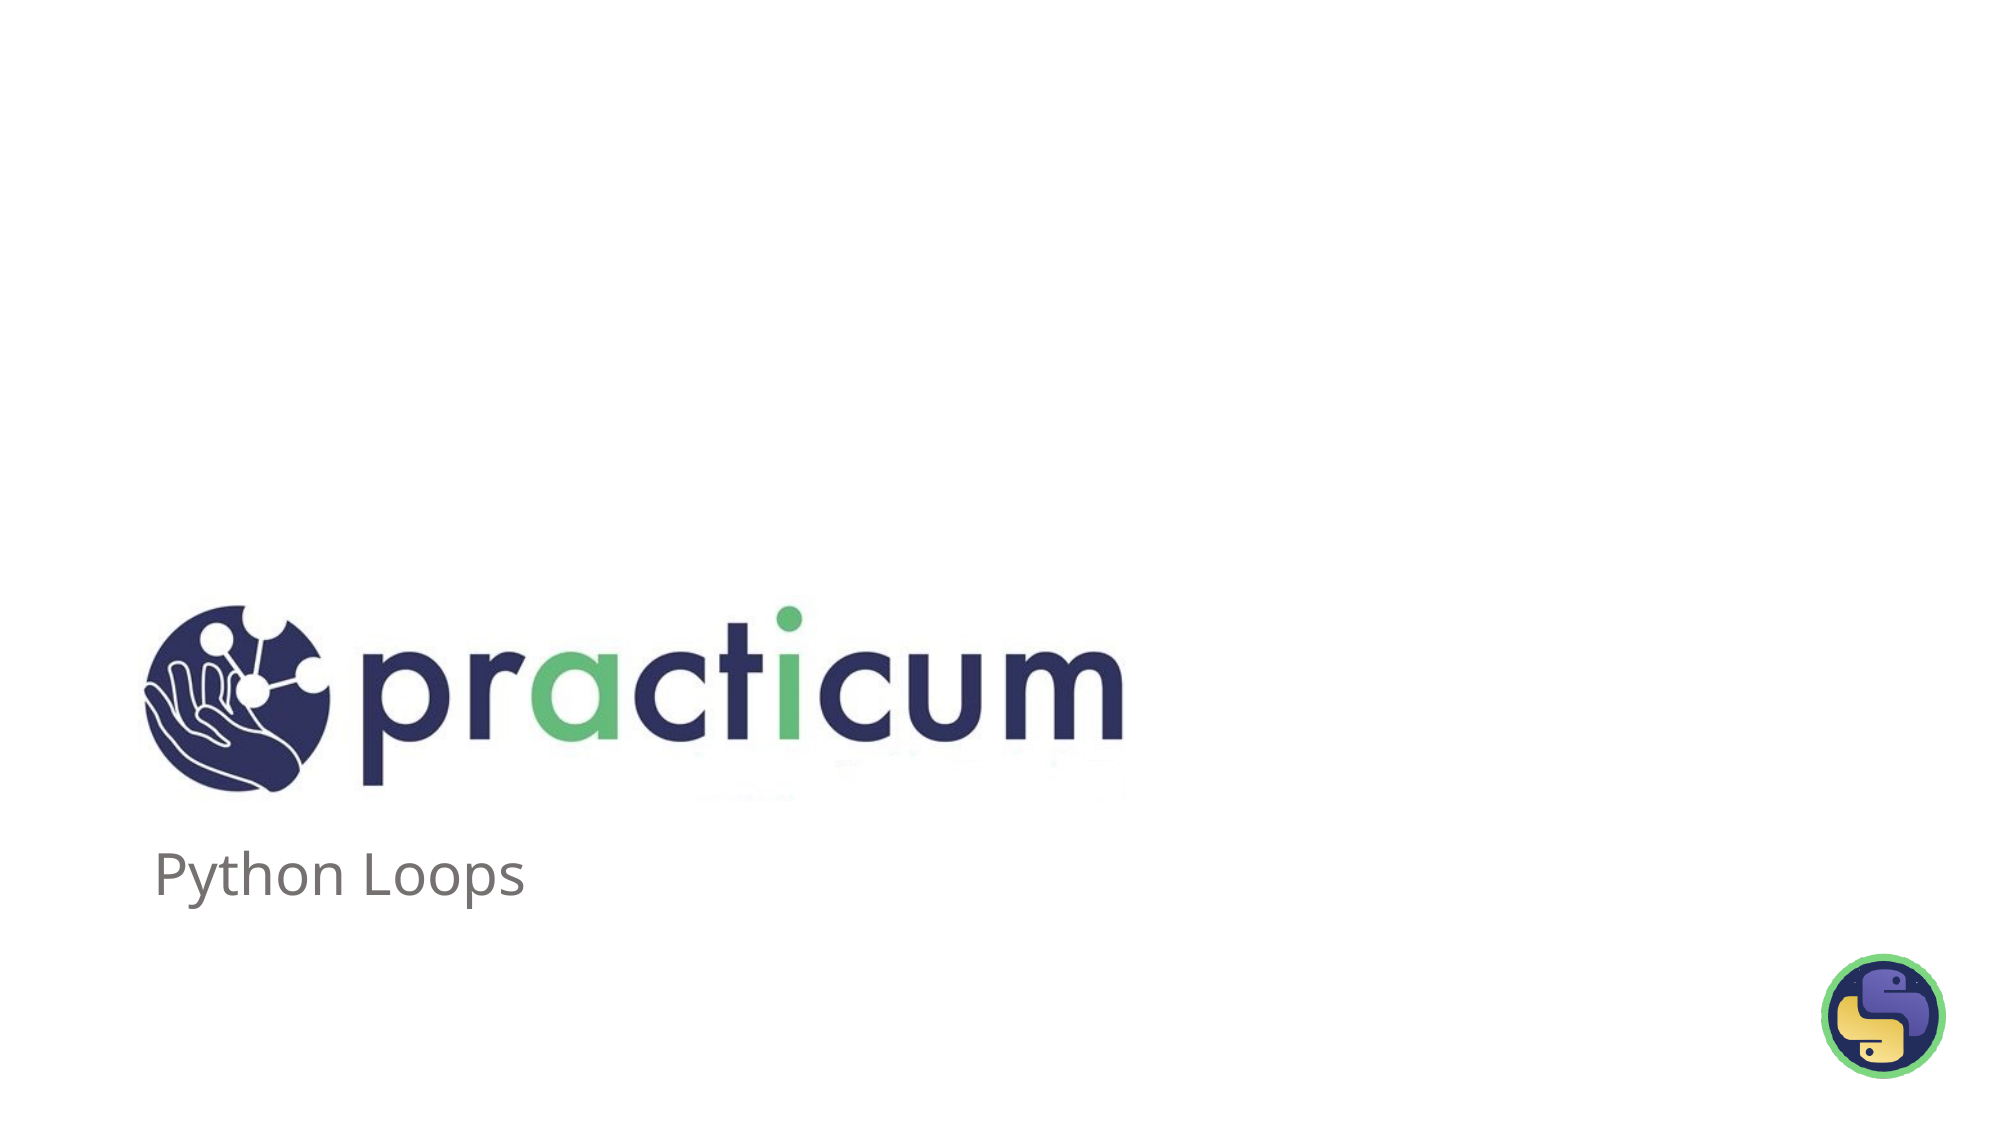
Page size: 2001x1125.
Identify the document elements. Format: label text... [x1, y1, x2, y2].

list Python Loops [138, 837, 1864, 948]
picture [138, 595, 1149, 805]
picture [1816, 947, 1953, 1084]
